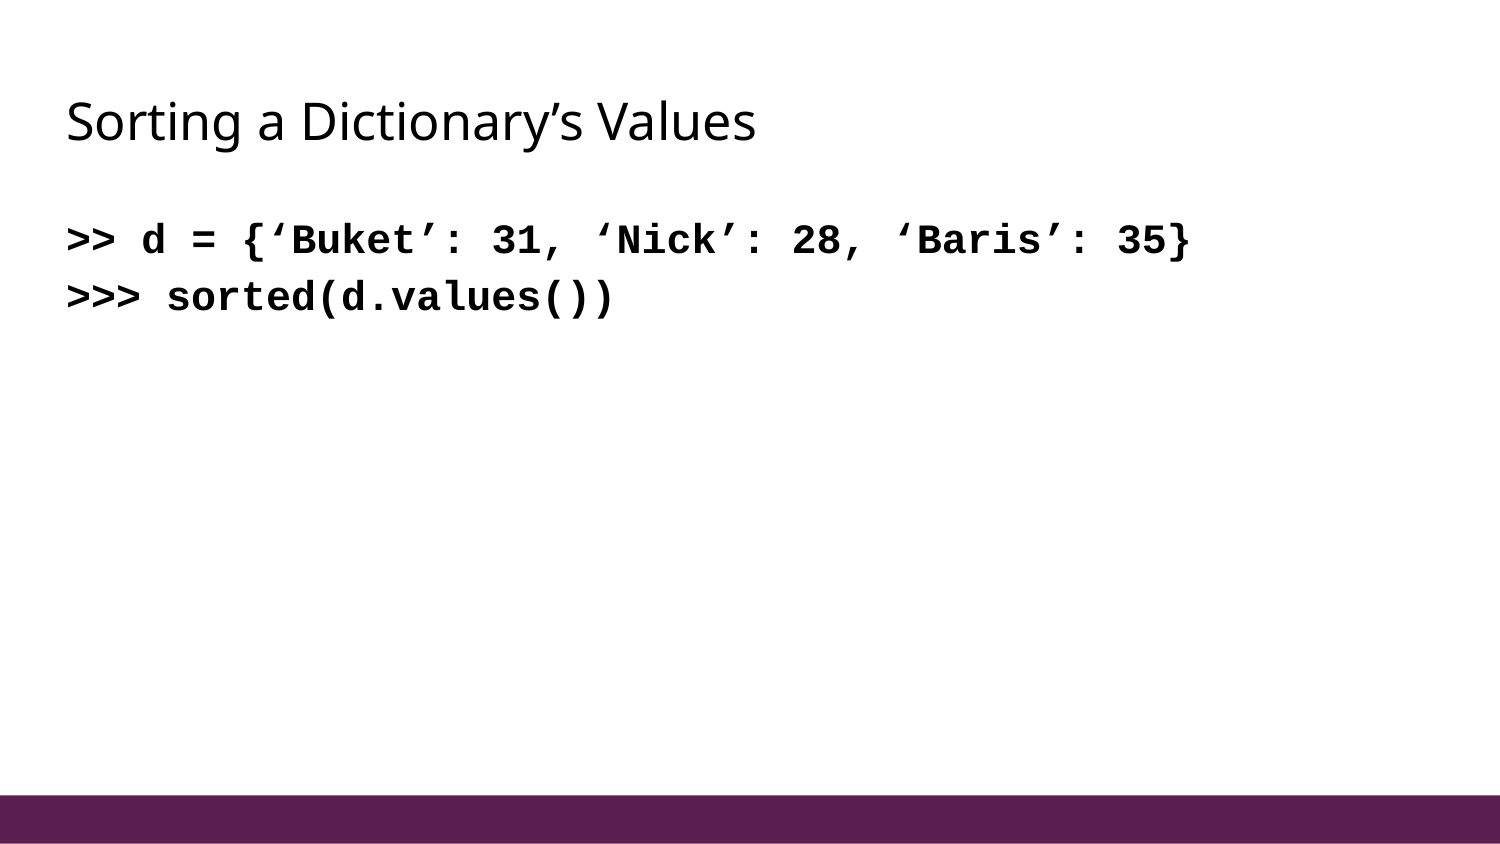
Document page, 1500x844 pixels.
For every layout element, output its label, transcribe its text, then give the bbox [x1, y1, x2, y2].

list >> d = {‘Buket’: 31, ‘Nick’: 28, ‘Baris’: 35} >>> sorted(d.values()) [50, 188, 1450, 750]
title Sorting a Dictionary’s Values [50, 72, 1450, 168]
